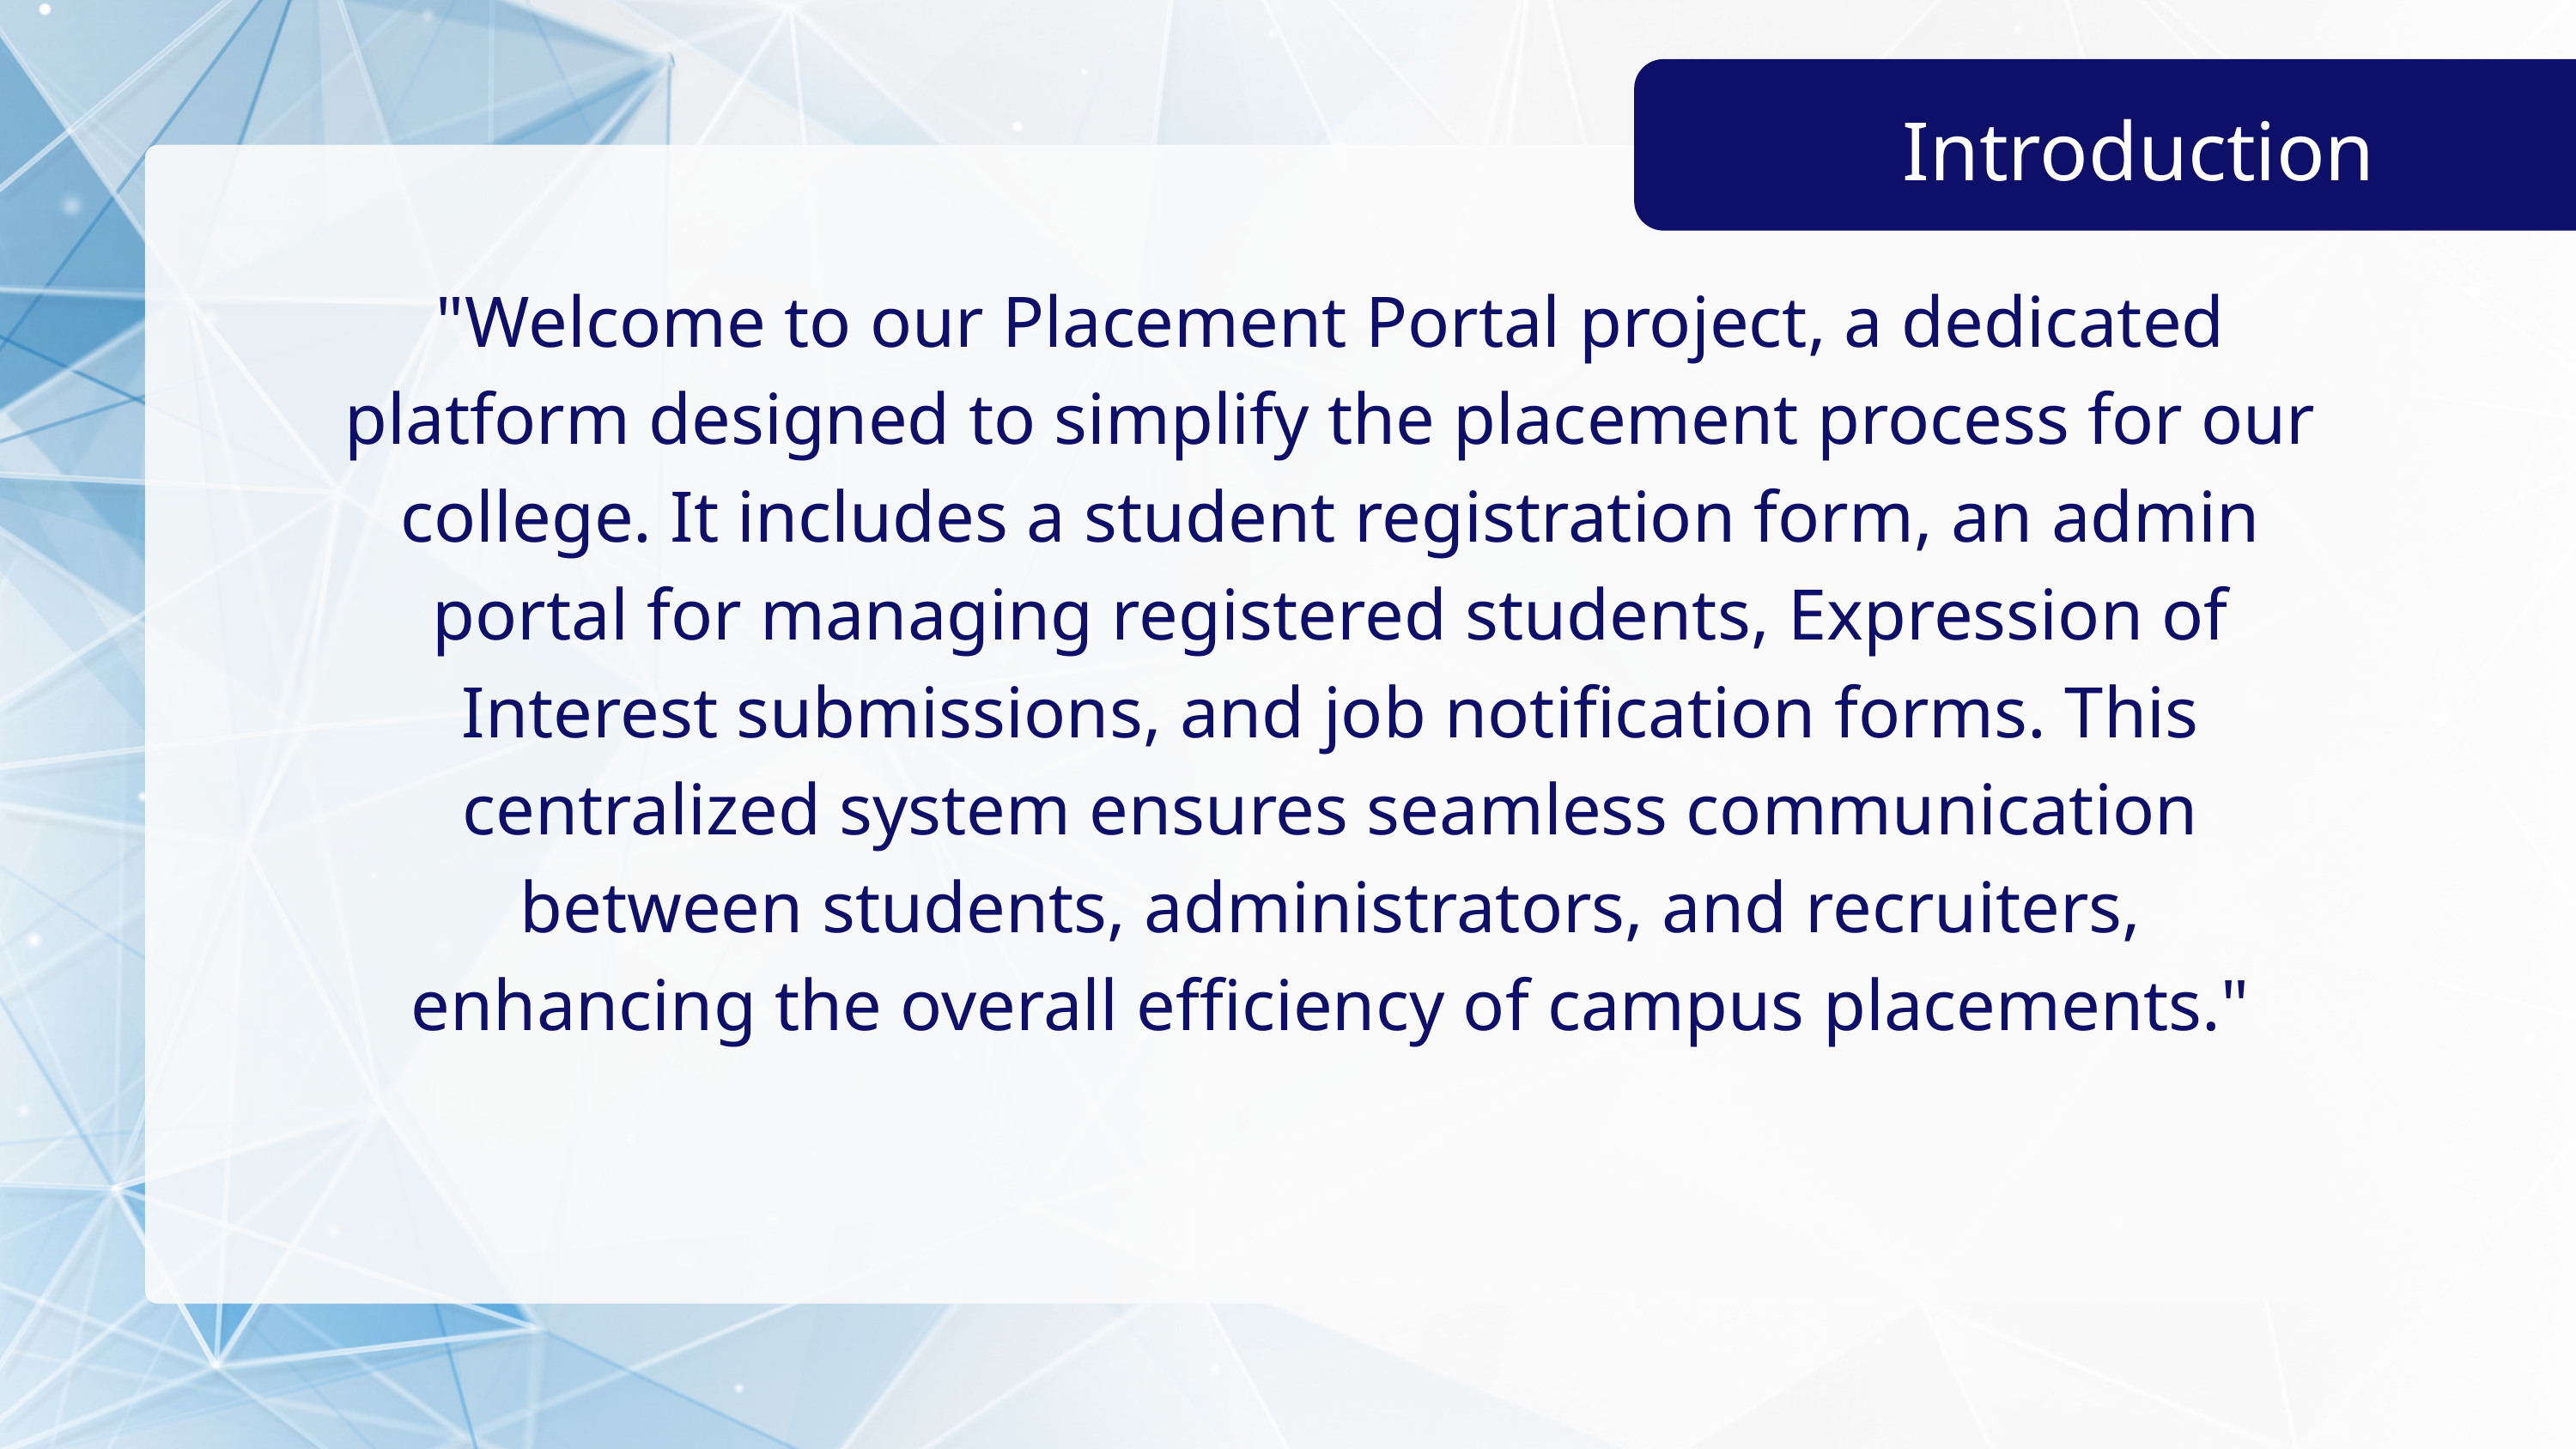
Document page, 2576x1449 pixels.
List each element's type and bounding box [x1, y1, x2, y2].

text_box [0, 0, 2576, 1449]
text_box [1633, 58, 2576, 231]
text_box [144, 144, 2432, 1304]
